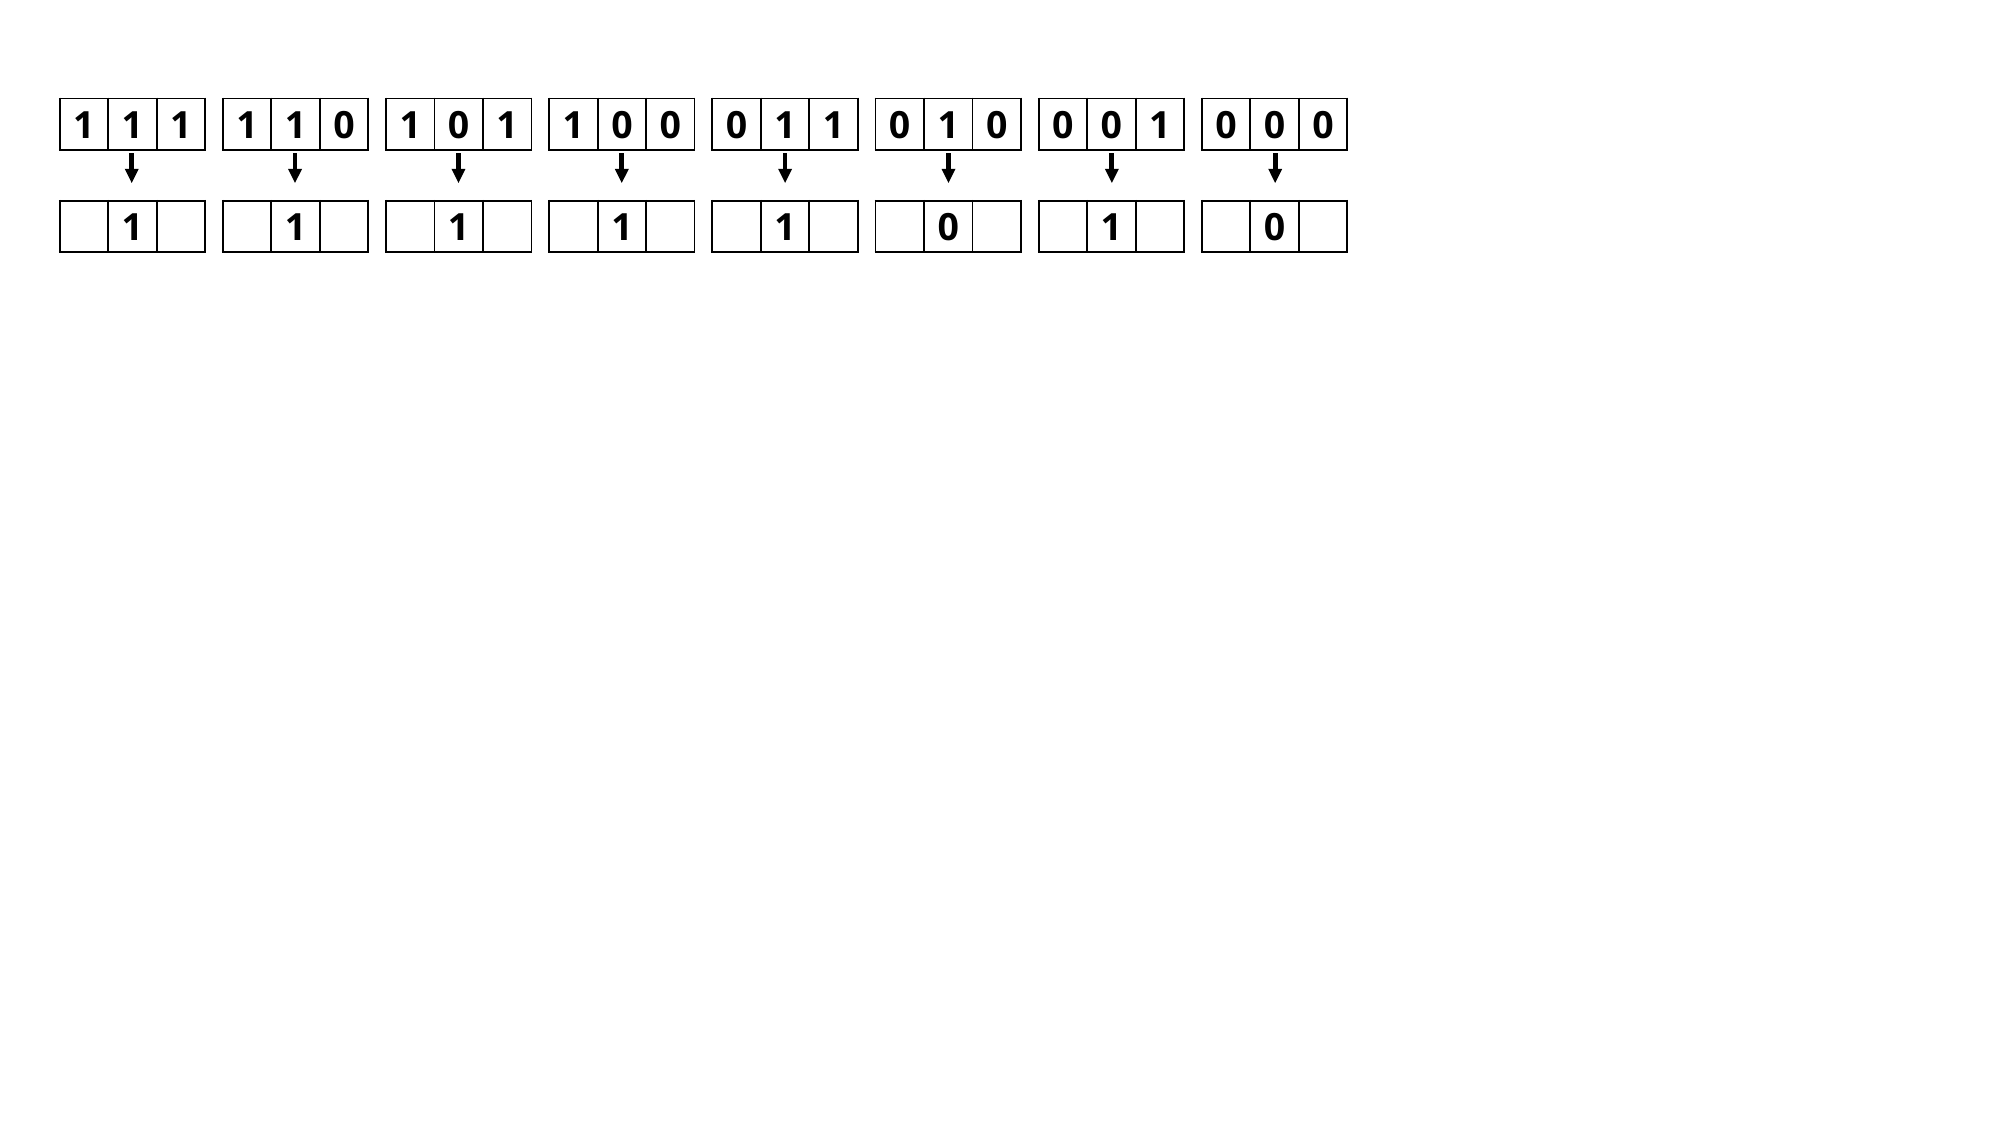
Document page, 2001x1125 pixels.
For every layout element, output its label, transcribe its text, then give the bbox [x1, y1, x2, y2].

table_header [532, 99, 548, 150]
table_header 0 [1088, 99, 1135, 149]
table_cell [550, 202, 597, 251]
table_header 1 [158, 99, 204, 149]
table_cell 0 [925, 202, 972, 251]
table_cell [1299, 151, 1347, 200]
table_cell [695, 150, 712, 201]
table_cell [1021, 150, 1039, 201]
table_header [206, 99, 222, 150]
table_header 1 [61, 99, 107, 149]
table_cell [647, 202, 694, 251]
table_header 0 [973, 99, 1020, 149]
table_cell [1022, 201, 1038, 252]
table_cell [1040, 202, 1086, 251]
table_cell [1137, 202, 1183, 251]
table_cell [60, 151, 108, 200]
table_cell [531, 150, 549, 201]
table_header 1 [1137, 99, 1183, 149]
table_cell [157, 151, 205, 200]
table_cell [61, 202, 107, 251]
table_cell [223, 151, 271, 200]
table_cell [483, 151, 531, 200]
table_cell [434, 151, 483, 200]
table_header 1 [272, 99, 319, 149]
table_header 1 [387, 99, 434, 149]
table_cell [387, 202, 434, 251]
table_header 1 [484, 99, 531, 149]
table_header 1 [550, 99, 597, 149]
table_cell [1087, 151, 1136, 200]
table_cell [924, 151, 972, 200]
table_cell [858, 150, 875, 201]
table_cell [484, 202, 531, 251]
table_cell [598, 151, 646, 200]
table_cell [1136, 151, 1184, 200]
table_cell [532, 201, 548, 252]
table_header [859, 99, 875, 150]
table_cell 1 [109, 202, 156, 251]
table_cell 1 [762, 202, 808, 251]
table_cell [1300, 202, 1346, 251]
table_header 0 [713, 99, 760, 149]
table_header 0 [321, 99, 367, 149]
table_cell [206, 201, 222, 252]
table_header [1185, 99, 1201, 150]
table_cell [875, 151, 924, 200]
table_cell [972, 151, 1021, 200]
table_header 1 [925, 99, 972, 149]
table_cell [646, 151, 695, 200]
table_header 1 [224, 99, 270, 149]
table_cell [810, 202, 857, 251]
table_cell 1 [599, 202, 645, 251]
table_cell [321, 202, 367, 251]
table_header 0 [435, 99, 482, 149]
table_cell [549, 151, 598, 200]
table_cell [1185, 201, 1201, 252]
table_cell [320, 151, 368, 200]
table_cell [158, 202, 204, 251]
table_cell [713, 202, 760, 251]
table_header 0 [647, 99, 694, 149]
table_cell 1 [435, 202, 482, 251]
table_cell 1 [272, 202, 319, 251]
table_header 1 [810, 99, 857, 149]
table_header 0 [1251, 99, 1298, 149]
table_cell [712, 151, 761, 200]
table_header 0 [1040, 99, 1086, 149]
table_cell [761, 151, 809, 200]
table_cell [1250, 151, 1299, 200]
table_header [695, 99, 711, 150]
table_cell [973, 202, 1020, 251]
table_header 0 [599, 99, 645, 149]
table_cell [224, 202, 270, 251]
table_cell [859, 201, 875, 252]
table_cell [386, 151, 434, 200]
table_cell 0 [1251, 202, 1298, 251]
table_cell [271, 151, 320, 200]
table_cell [368, 150, 386, 201]
table_cell [876, 202, 923, 251]
table_header [1022, 99, 1038, 150]
table_cell [369, 201, 385, 252]
table_cell [1184, 150, 1202, 201]
table_cell [1202, 151, 1250, 200]
table_header 0 [1300, 99, 1346, 149]
table_header [369, 99, 385, 150]
table_cell [1039, 151, 1087, 200]
table_cell [1203, 202, 1249, 251]
table_header 0 [876, 99, 923, 149]
table_cell [809, 151, 858, 200]
table_cell [108, 151, 157, 200]
table_header 1 [109, 99, 156, 149]
table_cell 1 [1088, 202, 1135, 251]
table_cell [695, 201, 711, 252]
table_header 1 [762, 99, 808, 149]
table_header 0 [1203, 99, 1249, 149]
table_cell [205, 150, 223, 201]
